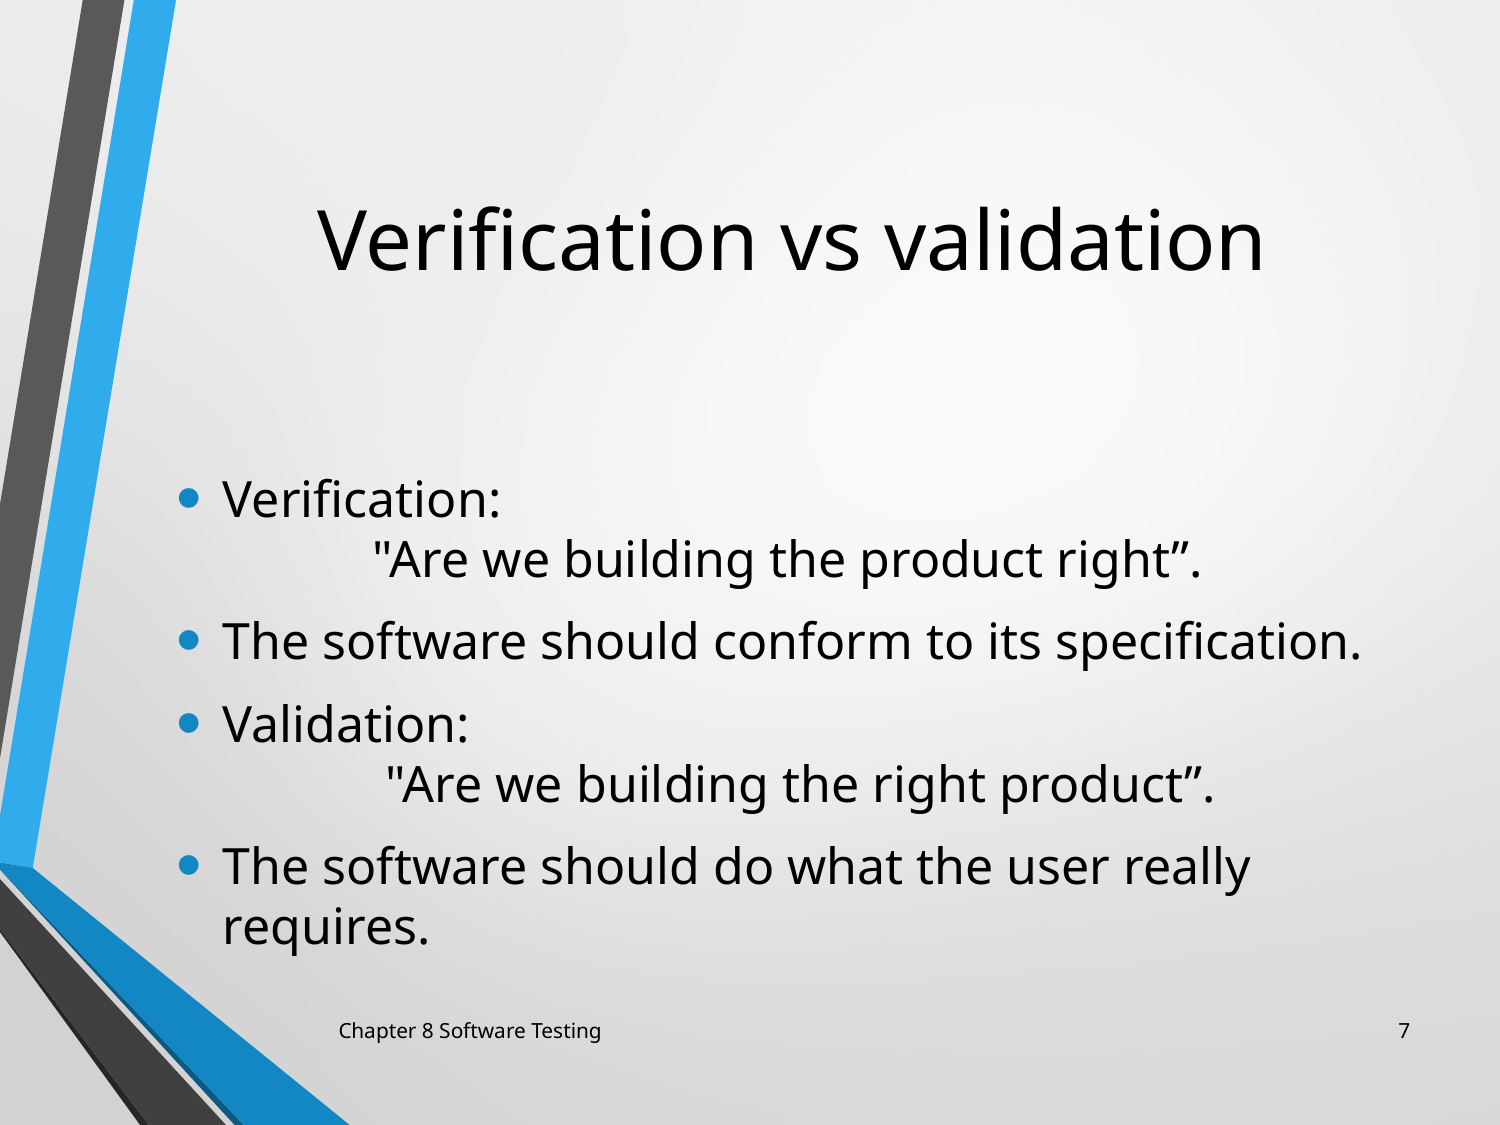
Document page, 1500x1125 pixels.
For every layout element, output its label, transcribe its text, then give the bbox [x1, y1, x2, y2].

footer Chapter 8 Software Testing [323, 1001, 1196, 1062]
list Verification: "Are we building the product right”. The software should conform to its specification. Validation: "Are we building the right product”. The software should do what the user really requires. [161, 437, 1425, 985]
title Verification vs validation [161, 75, 1425, 400]
slide_number 7 [1354, 1001, 1425, 1062]
